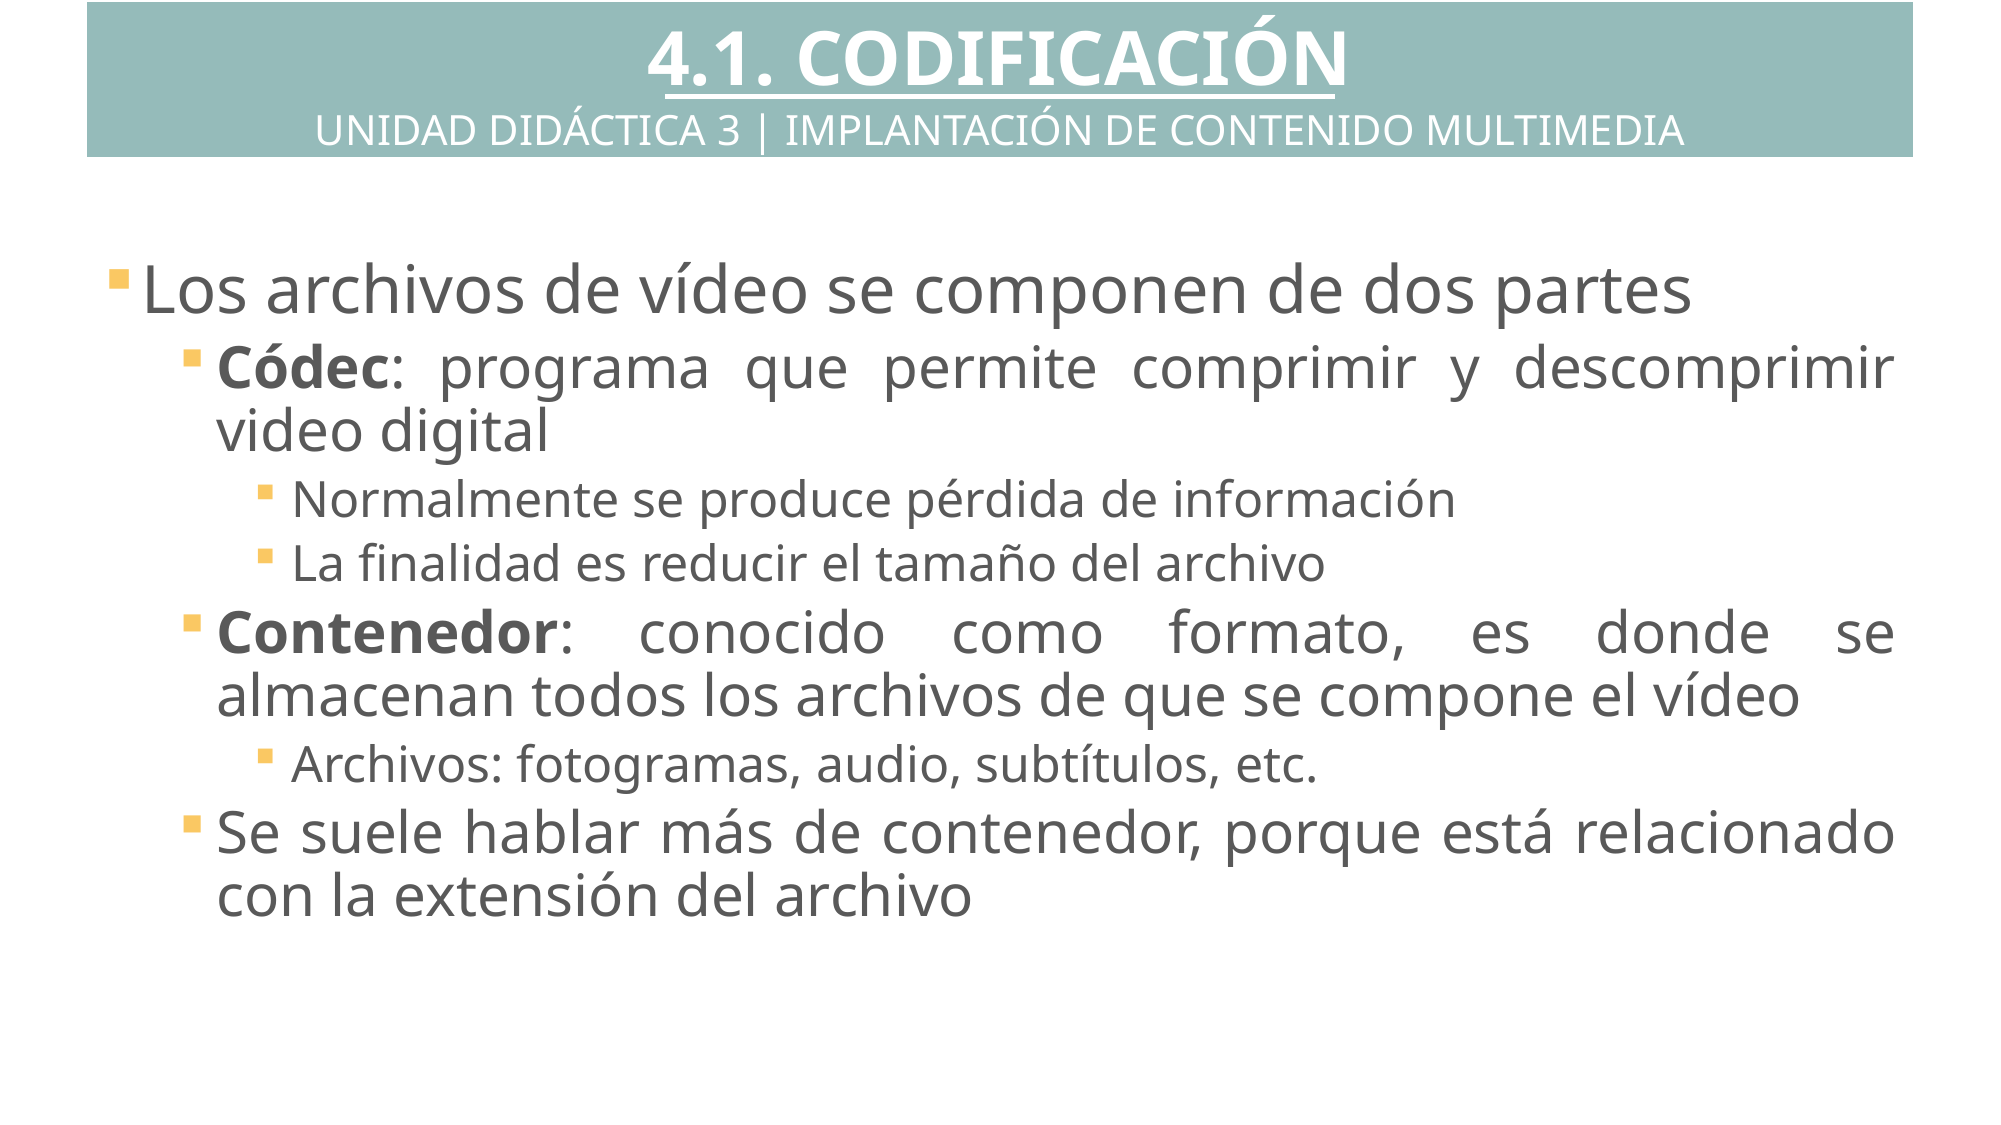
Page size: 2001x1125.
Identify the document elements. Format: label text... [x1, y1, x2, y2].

text_box UNIDAD DIDÁCTICA 3 | IMPLANTACIÓN DE CONTENIDO MULTIMEDIA [87, 102, 1913, 157]
text_box 4.1. CODIFICACIÓN [87, 2, 1913, 102]
list Los archivos de vídeo se componen de dos partes Códec: programa que permite comprimir y descomprimir video digital Normalmente se produce pérdida de información La finalidad es reducir el tamaño del archivo Contenedor: conocido como formato, es donde se almacenan todos los archivos de que se compone el vídeo Archivos: fotogramas, audio, subtítulos, etc. Se suele hablar más de contenedor, porque está relacionado con la extensión del archivo [88, 248, 1912, 1082]
